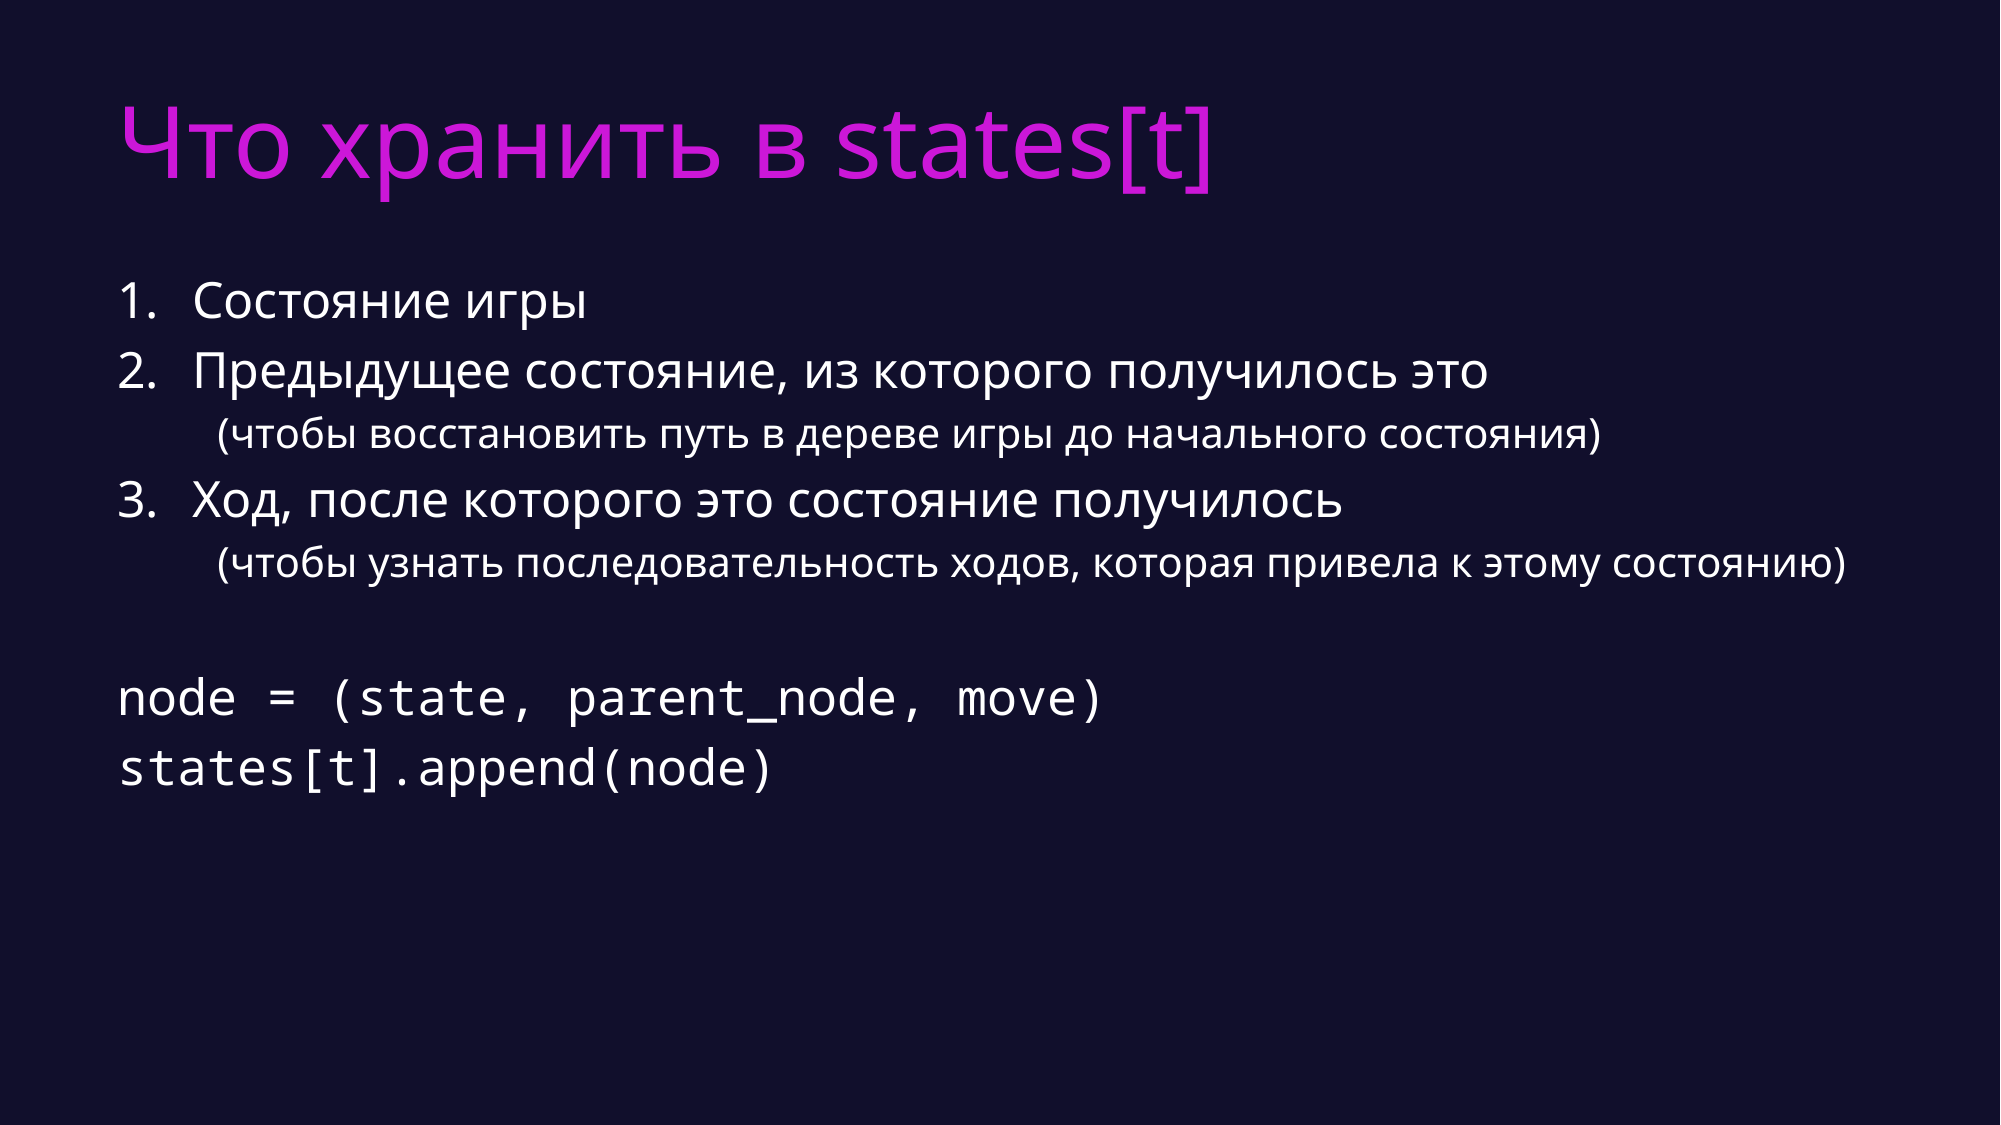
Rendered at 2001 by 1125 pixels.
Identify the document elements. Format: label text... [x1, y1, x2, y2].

list Состояние игры Предыдущее состояние, из которого получилось это (чтобы восстановить путь в дереве игры до начального состояния) Ход, после которого это состояние получилось (чтобы узнать последовательность ходов, которая привела к этому состоянию) node = (state, parent_node, move) states[t].append(node) [102, 261, 1904, 1006]
title Что хранить в states[t] [102, 45, 1904, 232]
